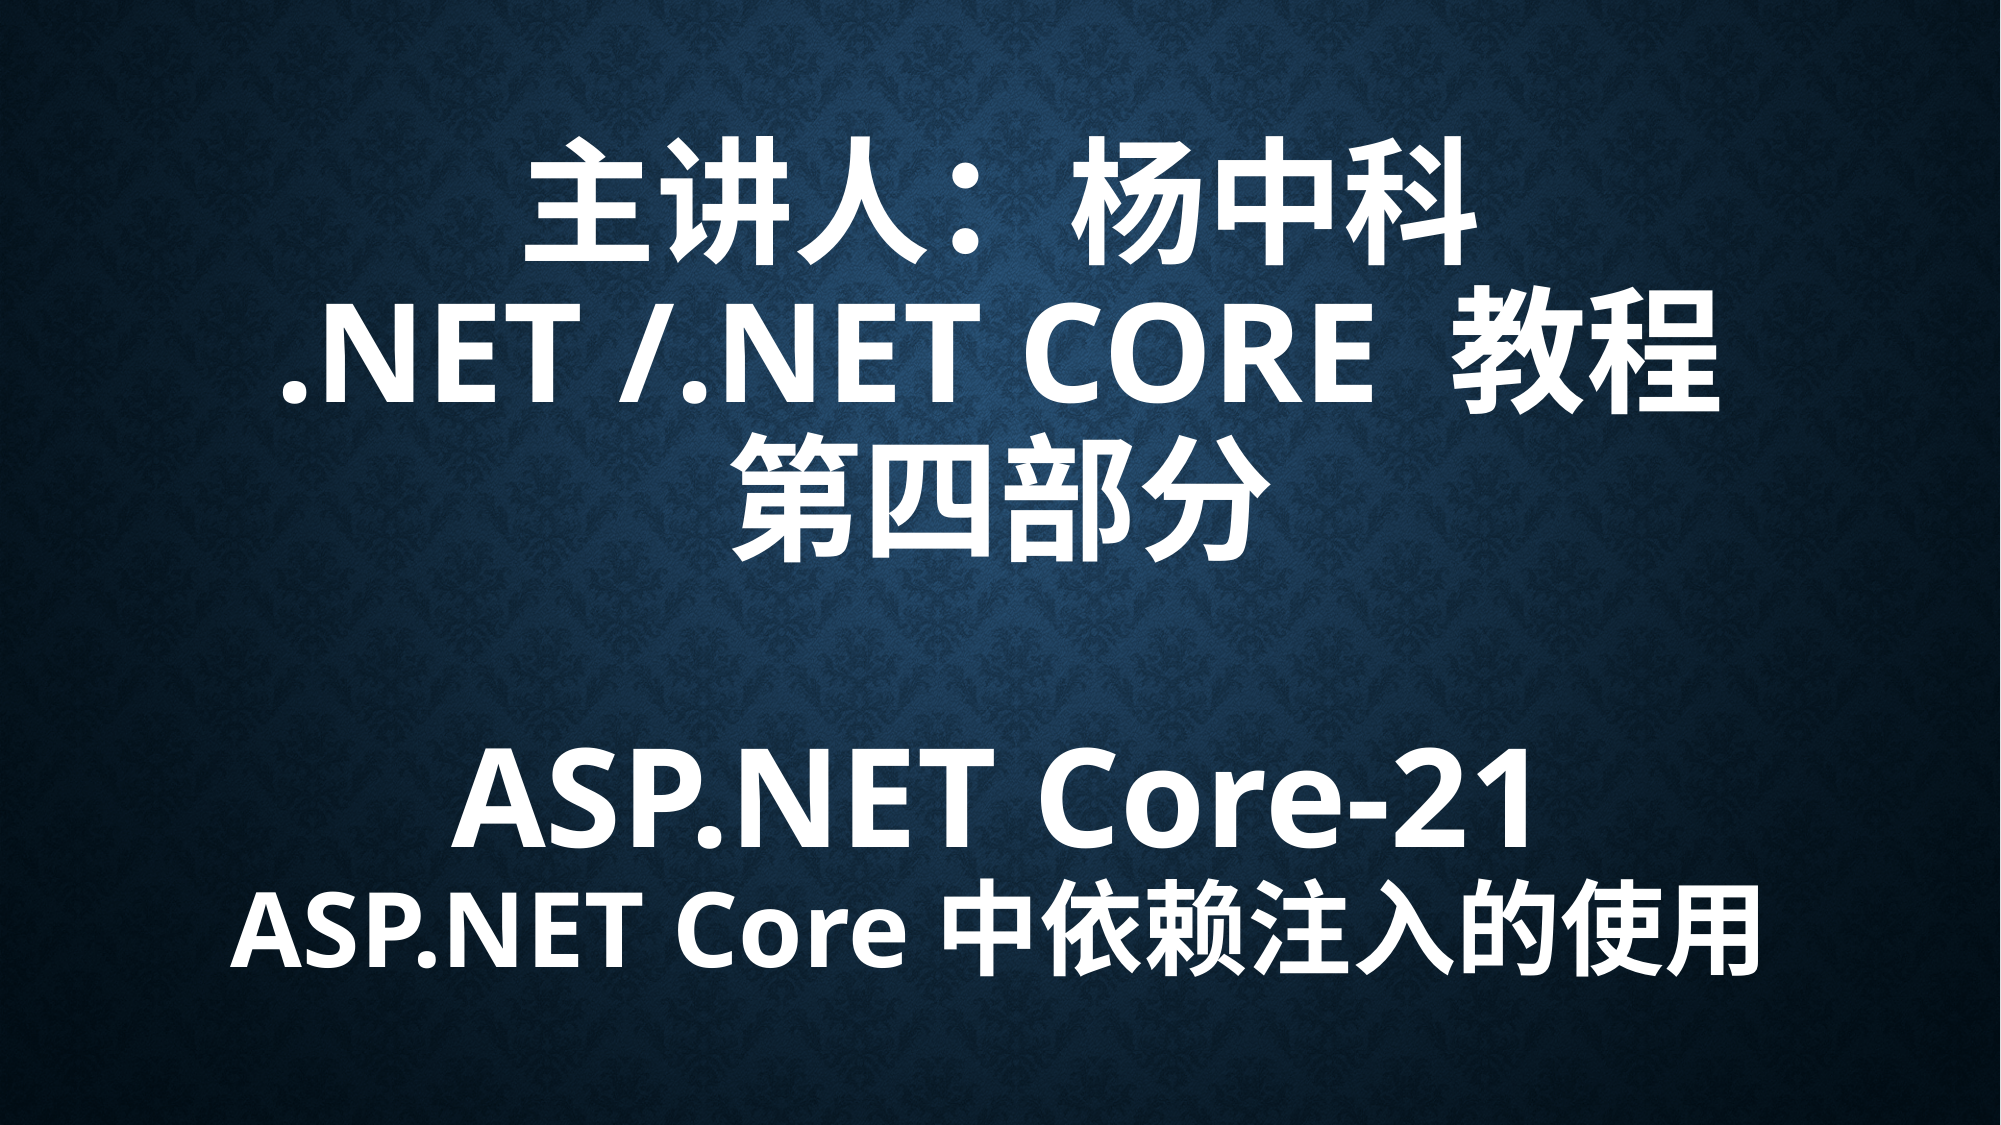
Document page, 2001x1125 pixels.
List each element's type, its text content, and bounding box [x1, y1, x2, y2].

title 主讲人：杨中科 .NET /.NET Core 教程 第四部分 ASP.NET Core-21 ASP.NET Core中依赖注入的使用 [55, 52, 1945, 1073]
